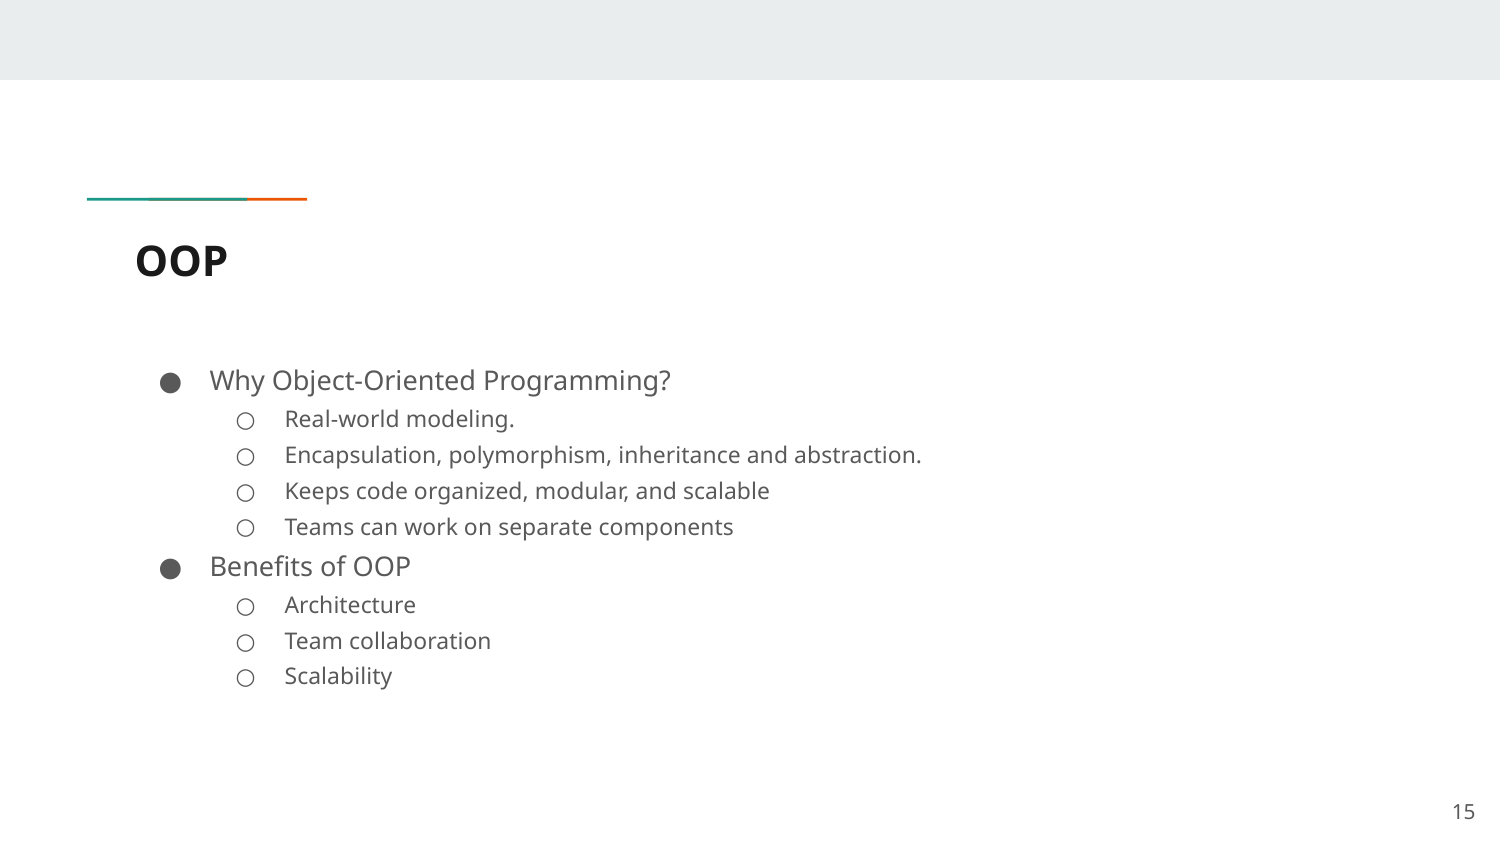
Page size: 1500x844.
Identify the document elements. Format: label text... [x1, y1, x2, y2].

slide_number ‹#› [1400, 779, 1491, 844]
title OOP [119, 216, 1381, 305]
list Why Object-Oriented Programming? Real-world modeling. Encapsulation, polymorphism, inheritance and abstraction. Keeps code organized, modular, and scalable Teams can work on separate components Benefits of OOP Architecture Team collaboration Scalability [119, 341, 1381, 712]
